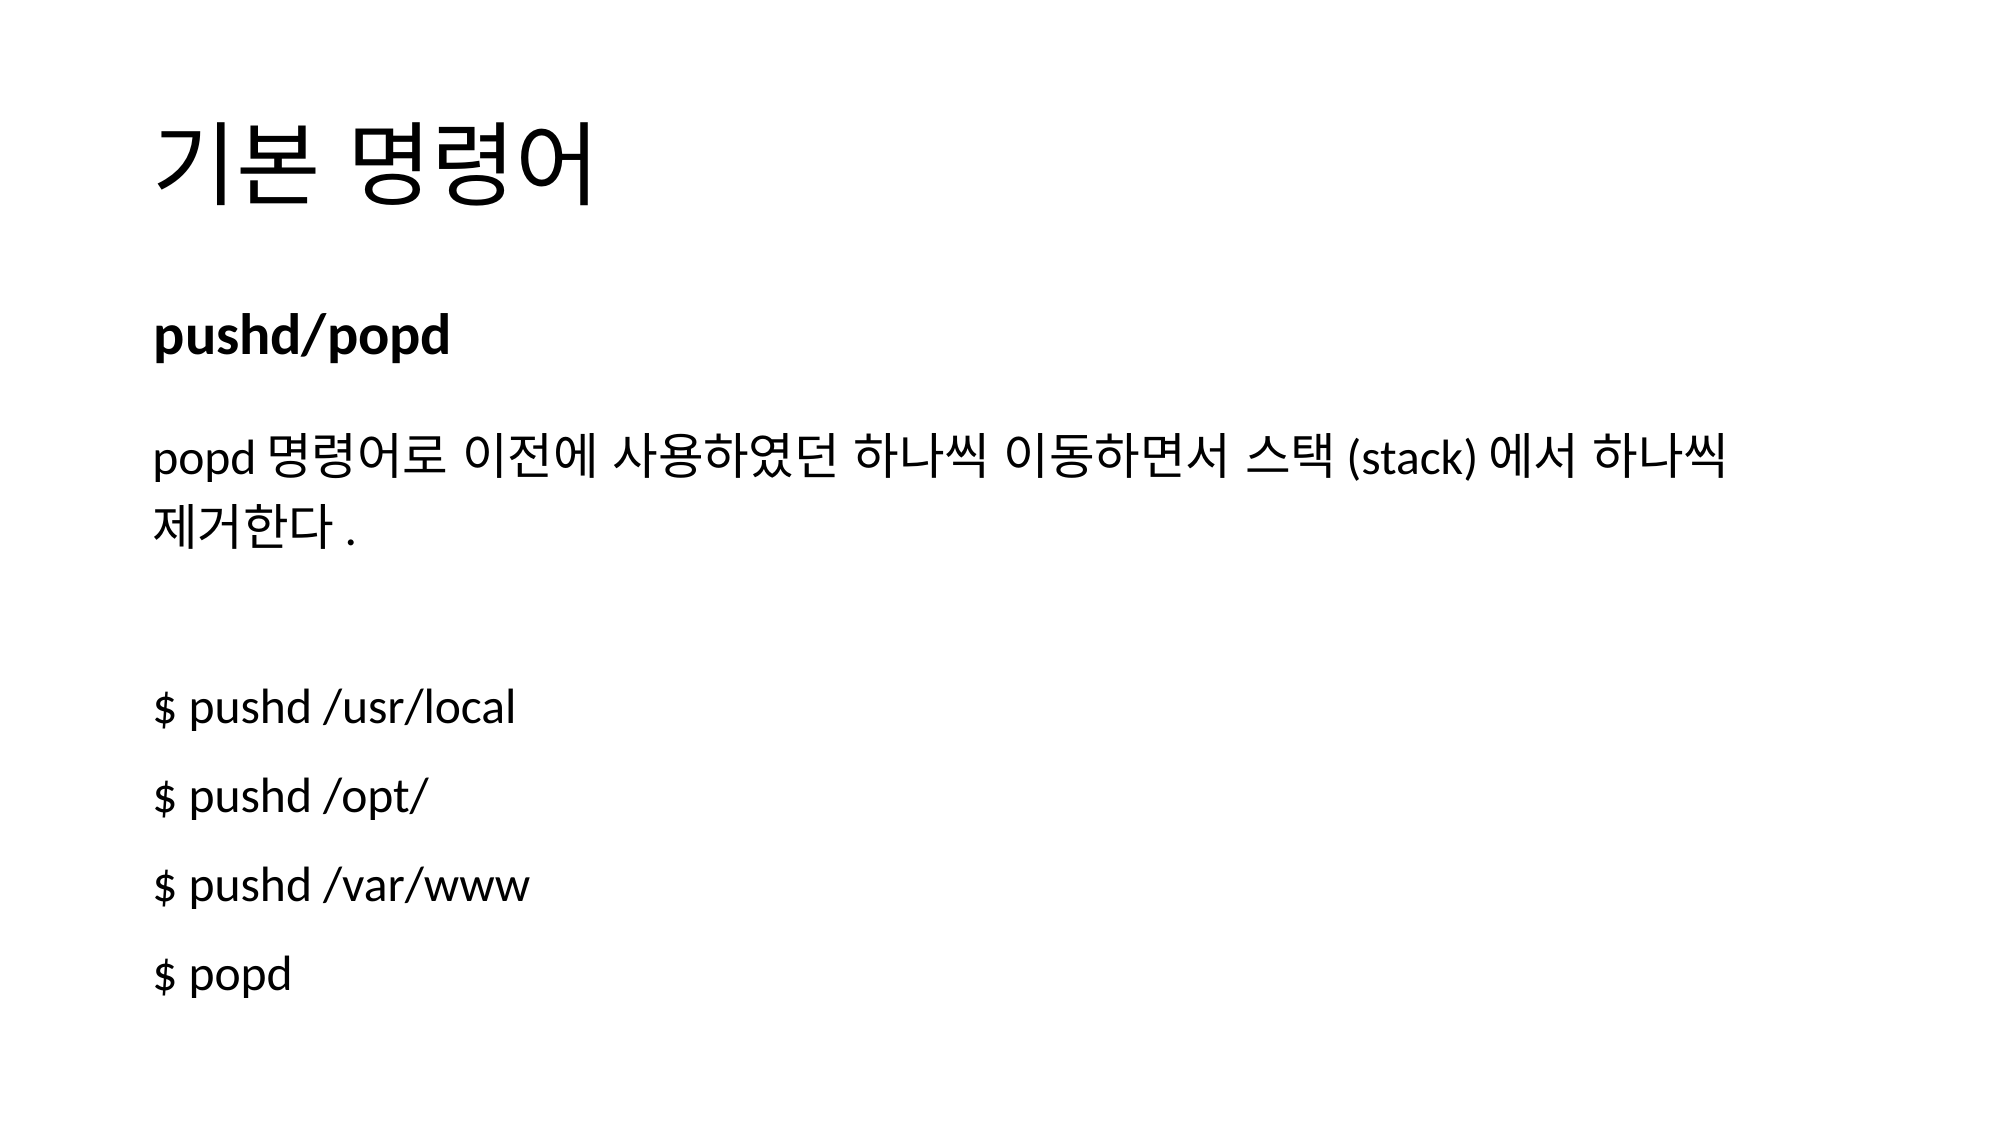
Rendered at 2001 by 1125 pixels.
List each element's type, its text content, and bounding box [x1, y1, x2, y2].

title 기본 명령어 [137, 59, 1863, 278]
text_box pushd/popd [139, 288, 468, 374]
list popd명령어로 이전에 사용하였던 하나씩 이동하면서 스택(stack)에서 하나씩 제거한다. $ pushd /usr/local $ pushd /opt/ $ pushd /var/www $ popd [137, 405, 1863, 1014]
